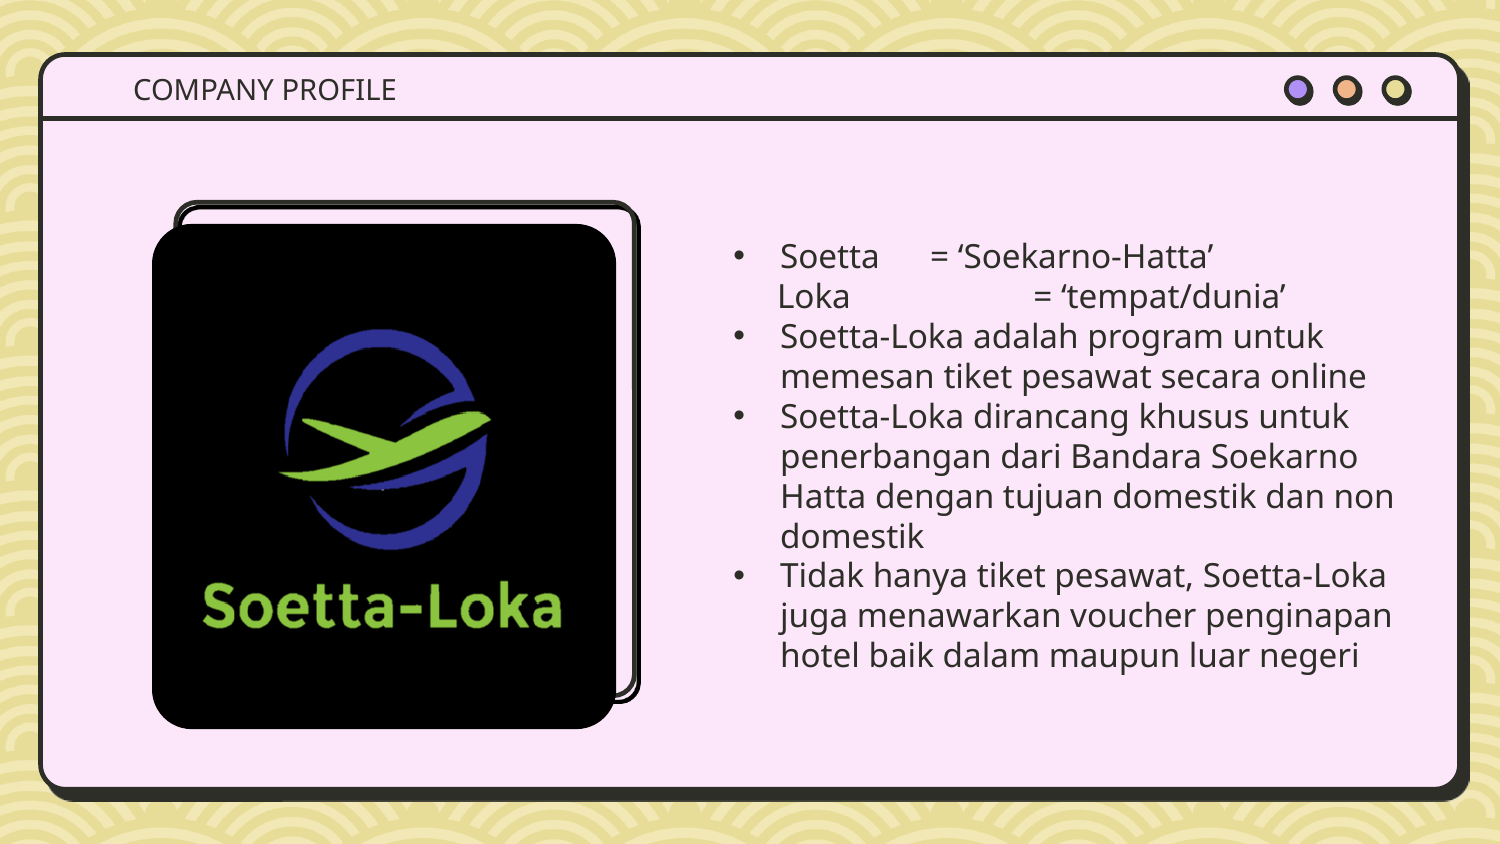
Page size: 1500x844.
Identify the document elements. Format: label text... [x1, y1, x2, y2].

text_box COMPANY PROFILE [118, 61, 809, 116]
subtitle Soetta = ‘Soekarno-Hatta’ Loka = ‘tempat/dunia’ Soetta-Loka adalah program untuk memesan tiket pesawat secara online Soetta-Loka dirancang khusus untuk penerbangan dari Bandara Soekarno Hatta dengan tujuan domestik dan non domestik Tidak hanya tiket pesawat, Soetta-Loka juga menawarkan voucher penginapan hotel baik dalam maupun luar negeri [718, 202, 1433, 708]
picture [0, 0, 1500, 844]
